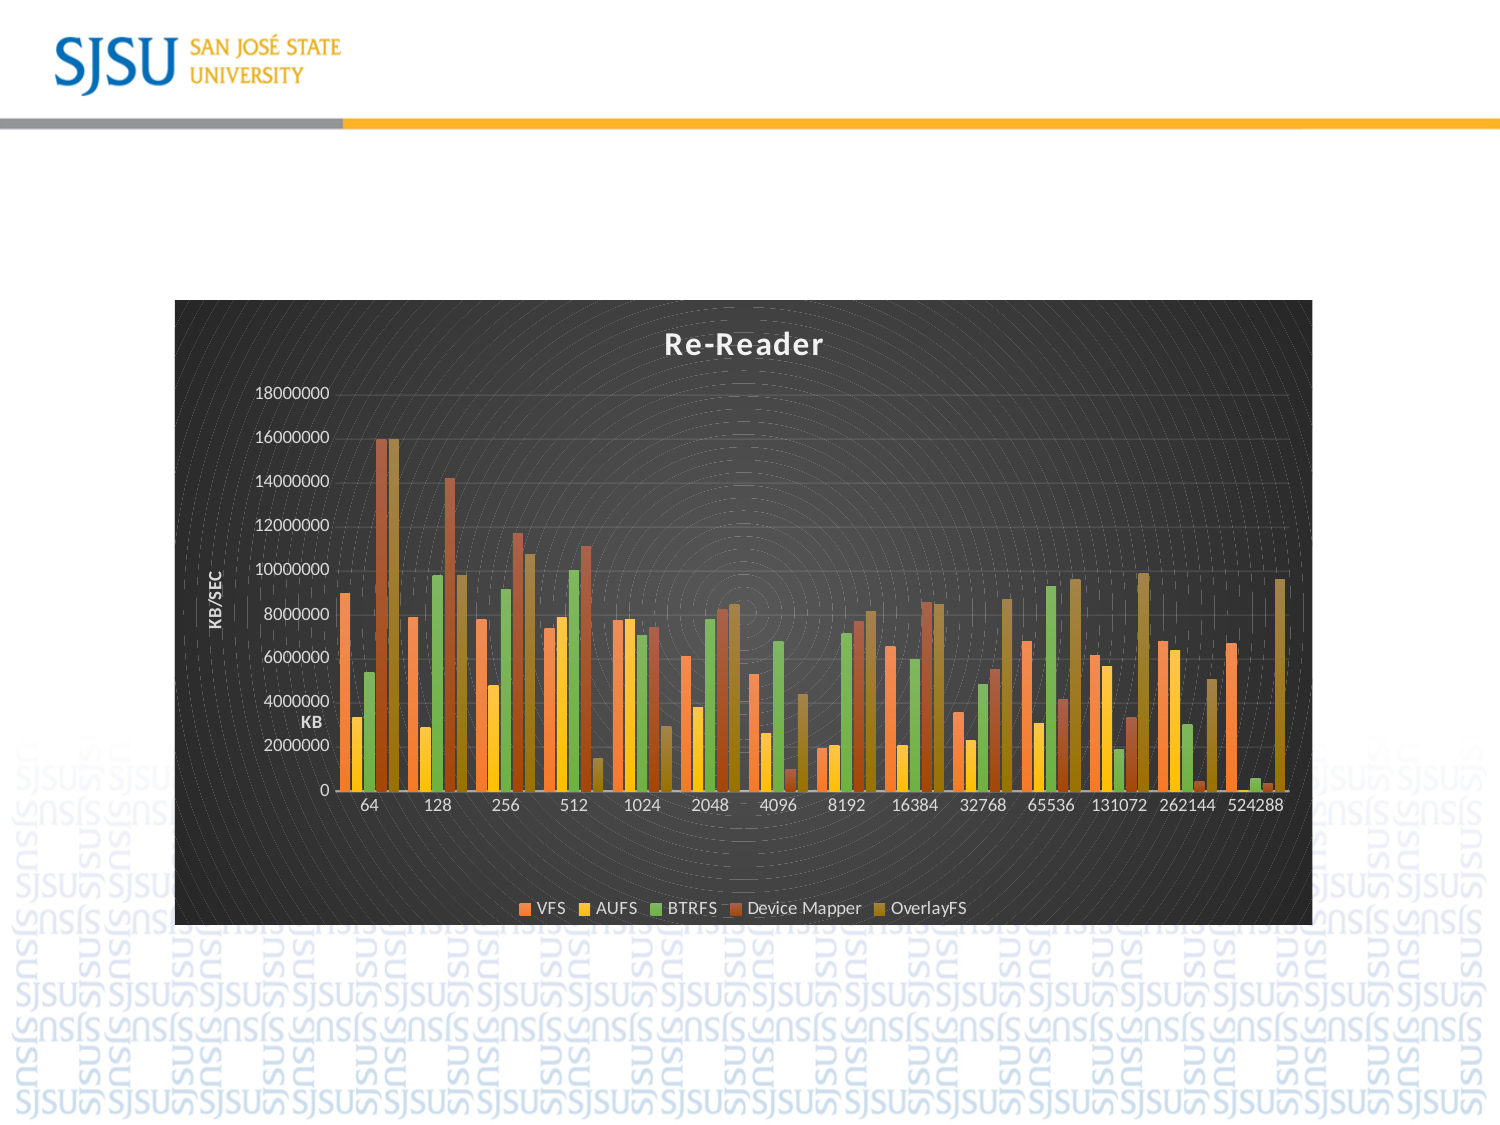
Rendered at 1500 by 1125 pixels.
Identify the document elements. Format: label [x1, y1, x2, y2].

picture [0, 0, 1500, 1125]
chart [174, 299, 1313, 925]
